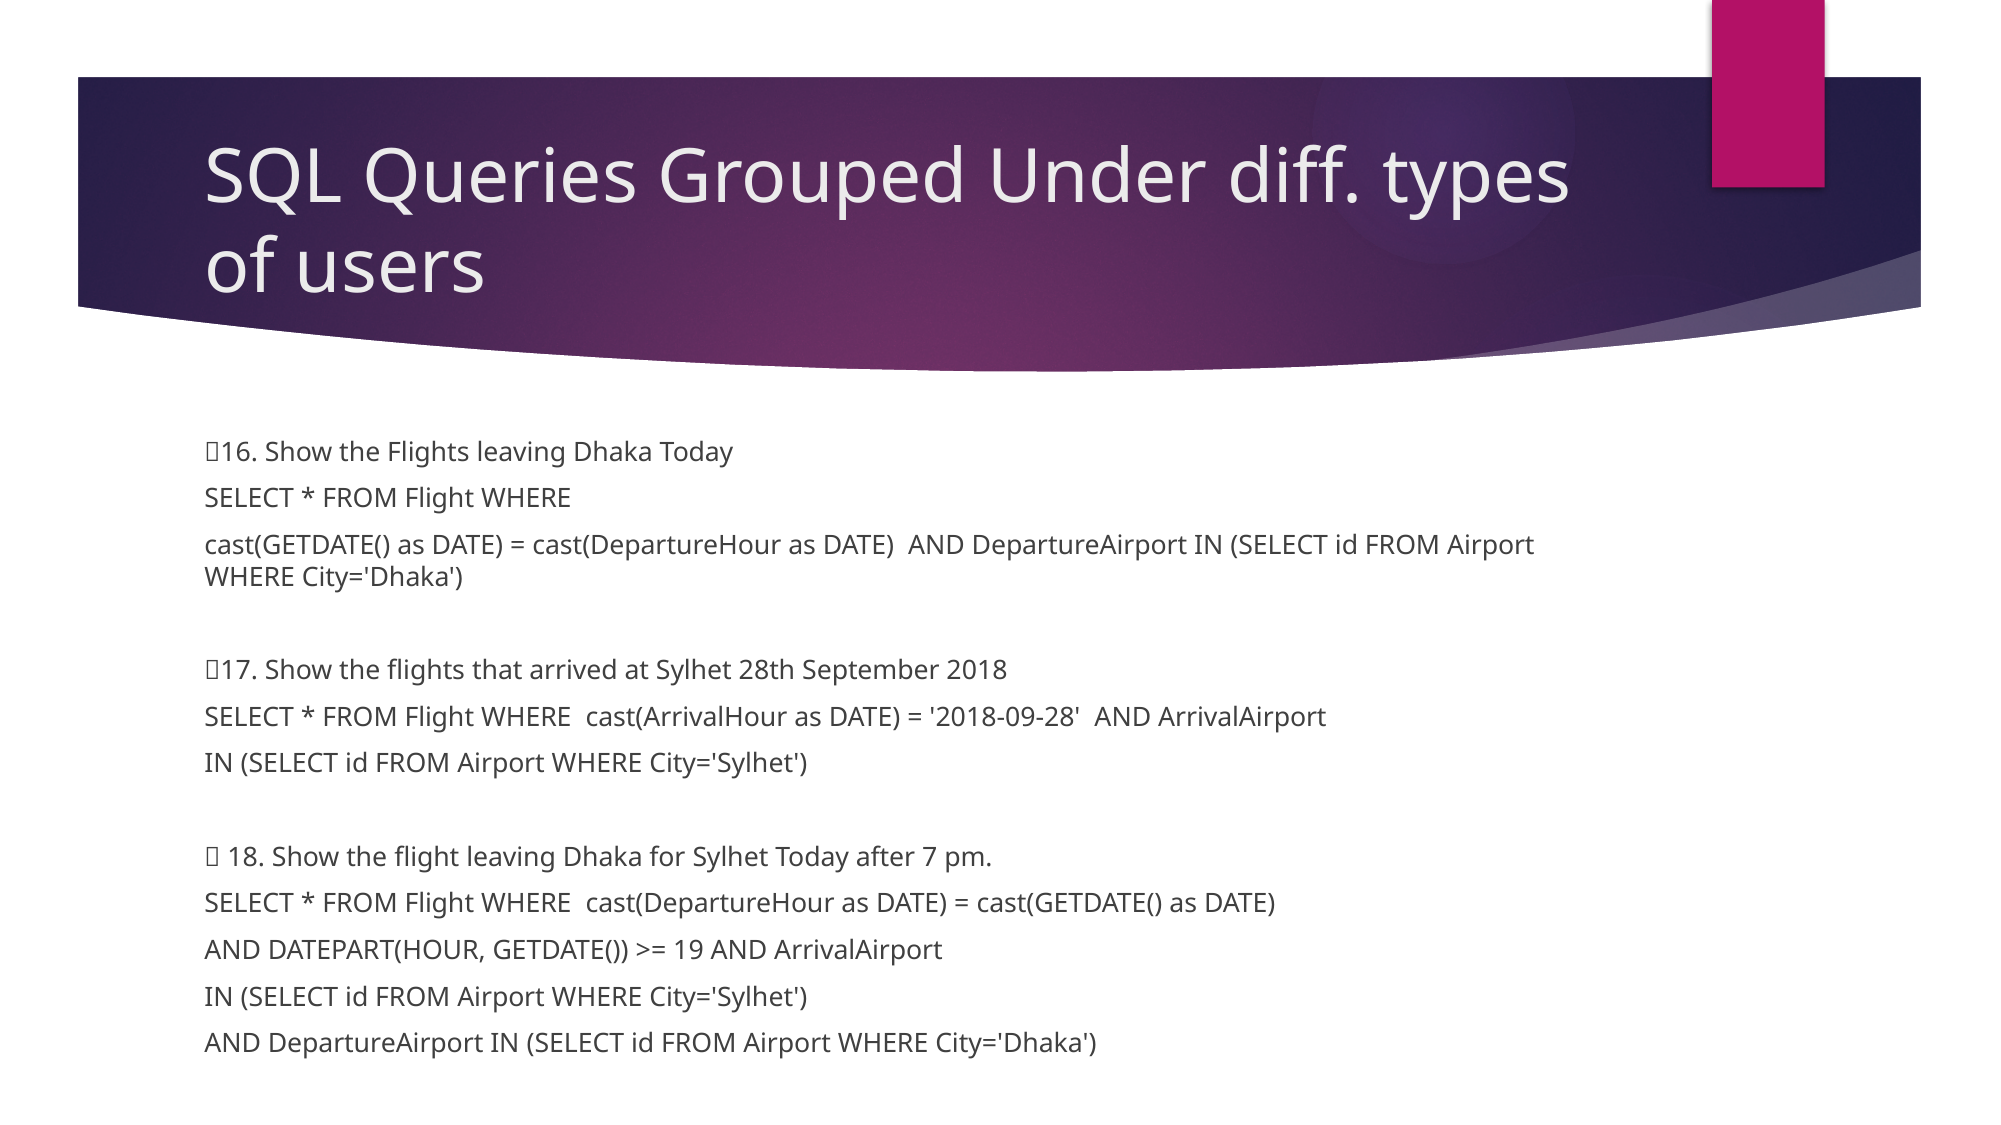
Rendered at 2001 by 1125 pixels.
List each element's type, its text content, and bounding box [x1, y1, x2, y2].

title SQL Queries Grouped Under diff. types of users [189, 159, 1627, 276]
list 16. Show the Flights leaving Dhaka Today SELECT * FROM Flight WHERE cast(GETDATE() as DATE) = cast(DepartureHour as DATE) AND DepartureAirport IN (SELECT id FROM Airport WHERE City='Dhaka') 17. Show the flights that arrived at Sylhet 28th September 2018 SELECT * FROM Flight WHERE cast(ArrivalHour as DATE) = '2018-09-28' AND ArrivalAirport IN (SELECT id FROM Airport WHERE City='Sylhet')  18. Show the flight leaving Dhaka for Sylhet Today after 7 pm. SELECT * FROM Flight WHERE cast(DepartureHour as DATE) = cast(GETDATE() as DATE) AND DATEPART(HOUR, GETDATE()) >= 19 AND ArrivalAirport IN (SELECT id FROM Airport WHERE City='Sylhet') AND DepartureAirport IN (SELECT id FROM Airport WHERE City='Dhaka') [189, 427, 1638, 1069]
